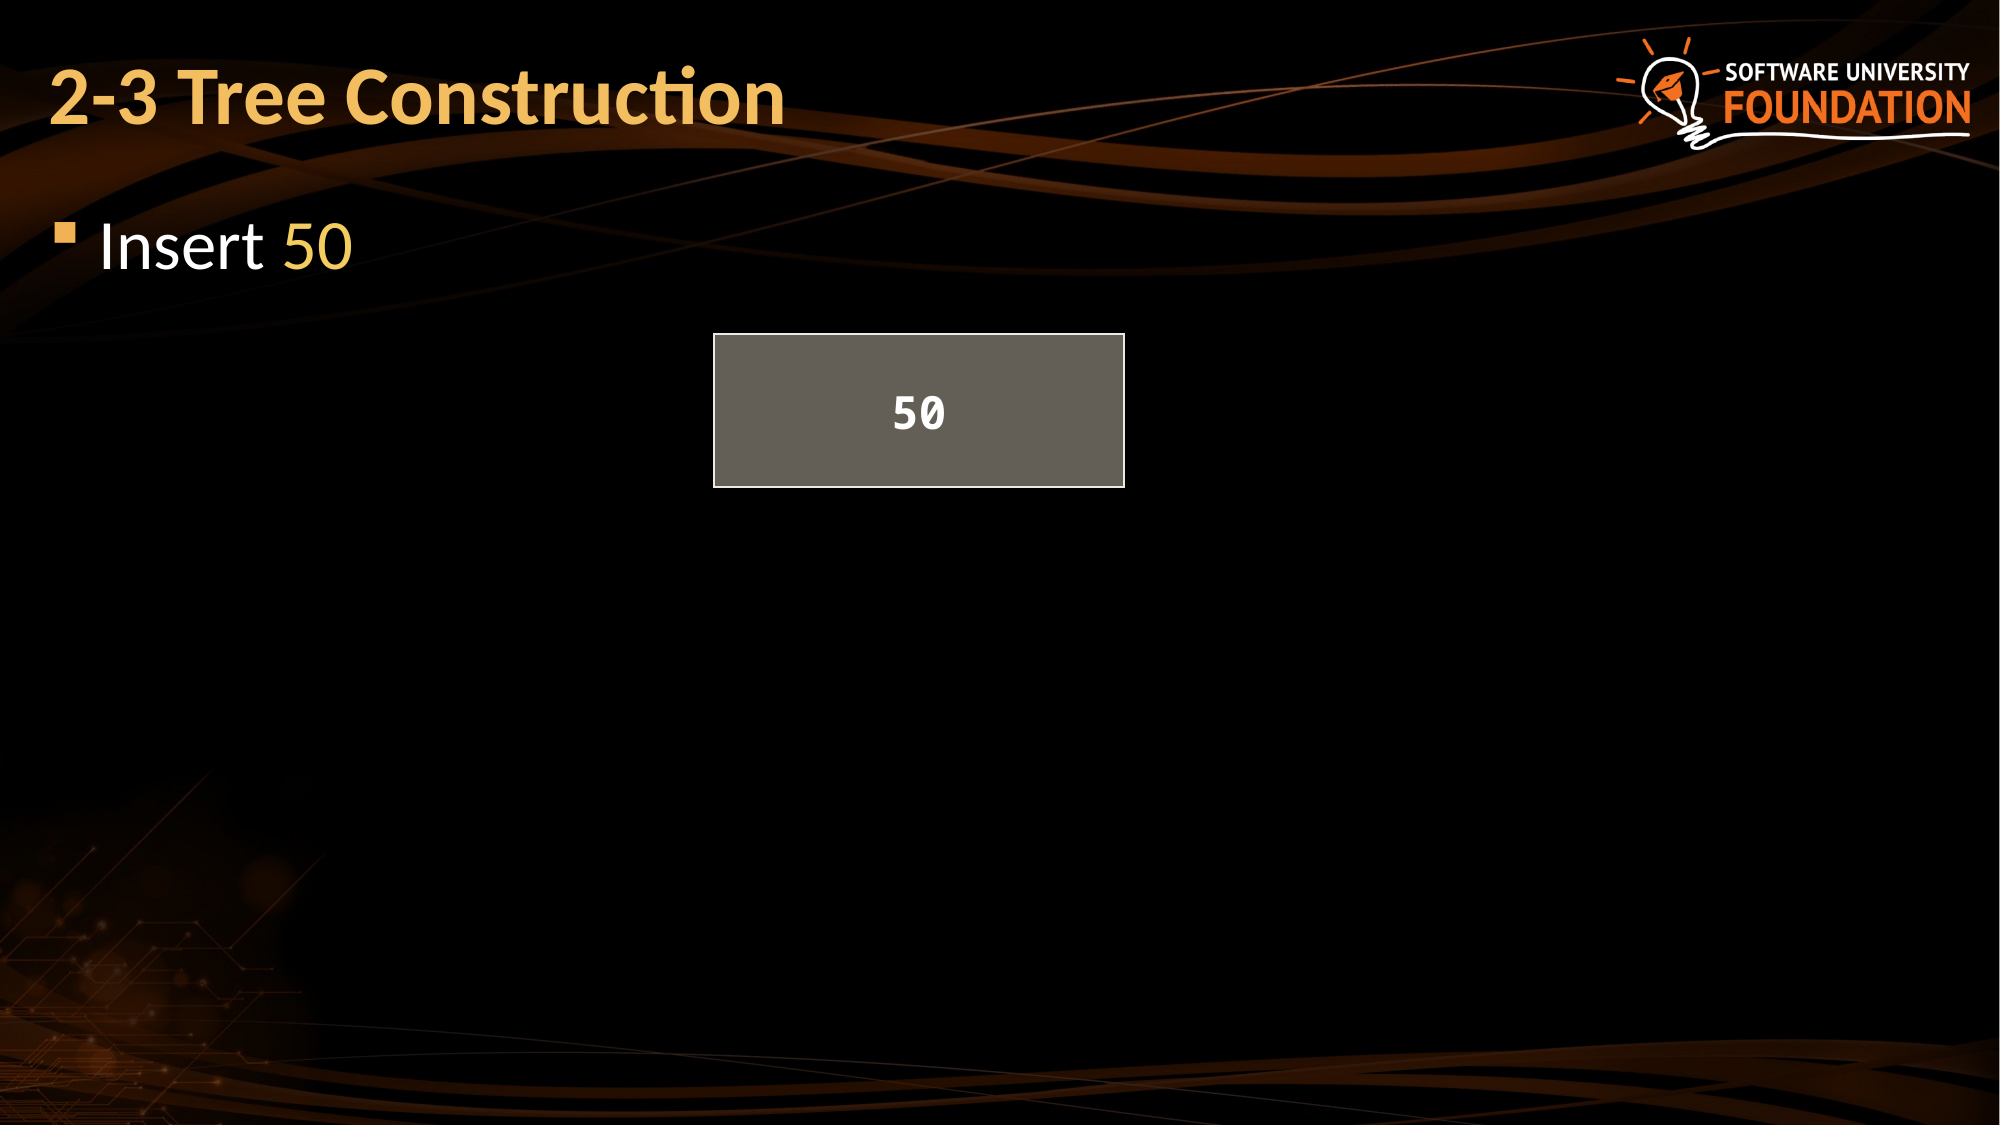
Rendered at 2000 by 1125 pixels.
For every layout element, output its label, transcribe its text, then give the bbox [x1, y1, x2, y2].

title 2-3 Tree Construction [30, 6, 1602, 189]
list Insert 50 [31, 188, 1968, 1103]
picture [0, 0, 2000, 1125]
text_box 50 [713, 333, 1125, 488]
